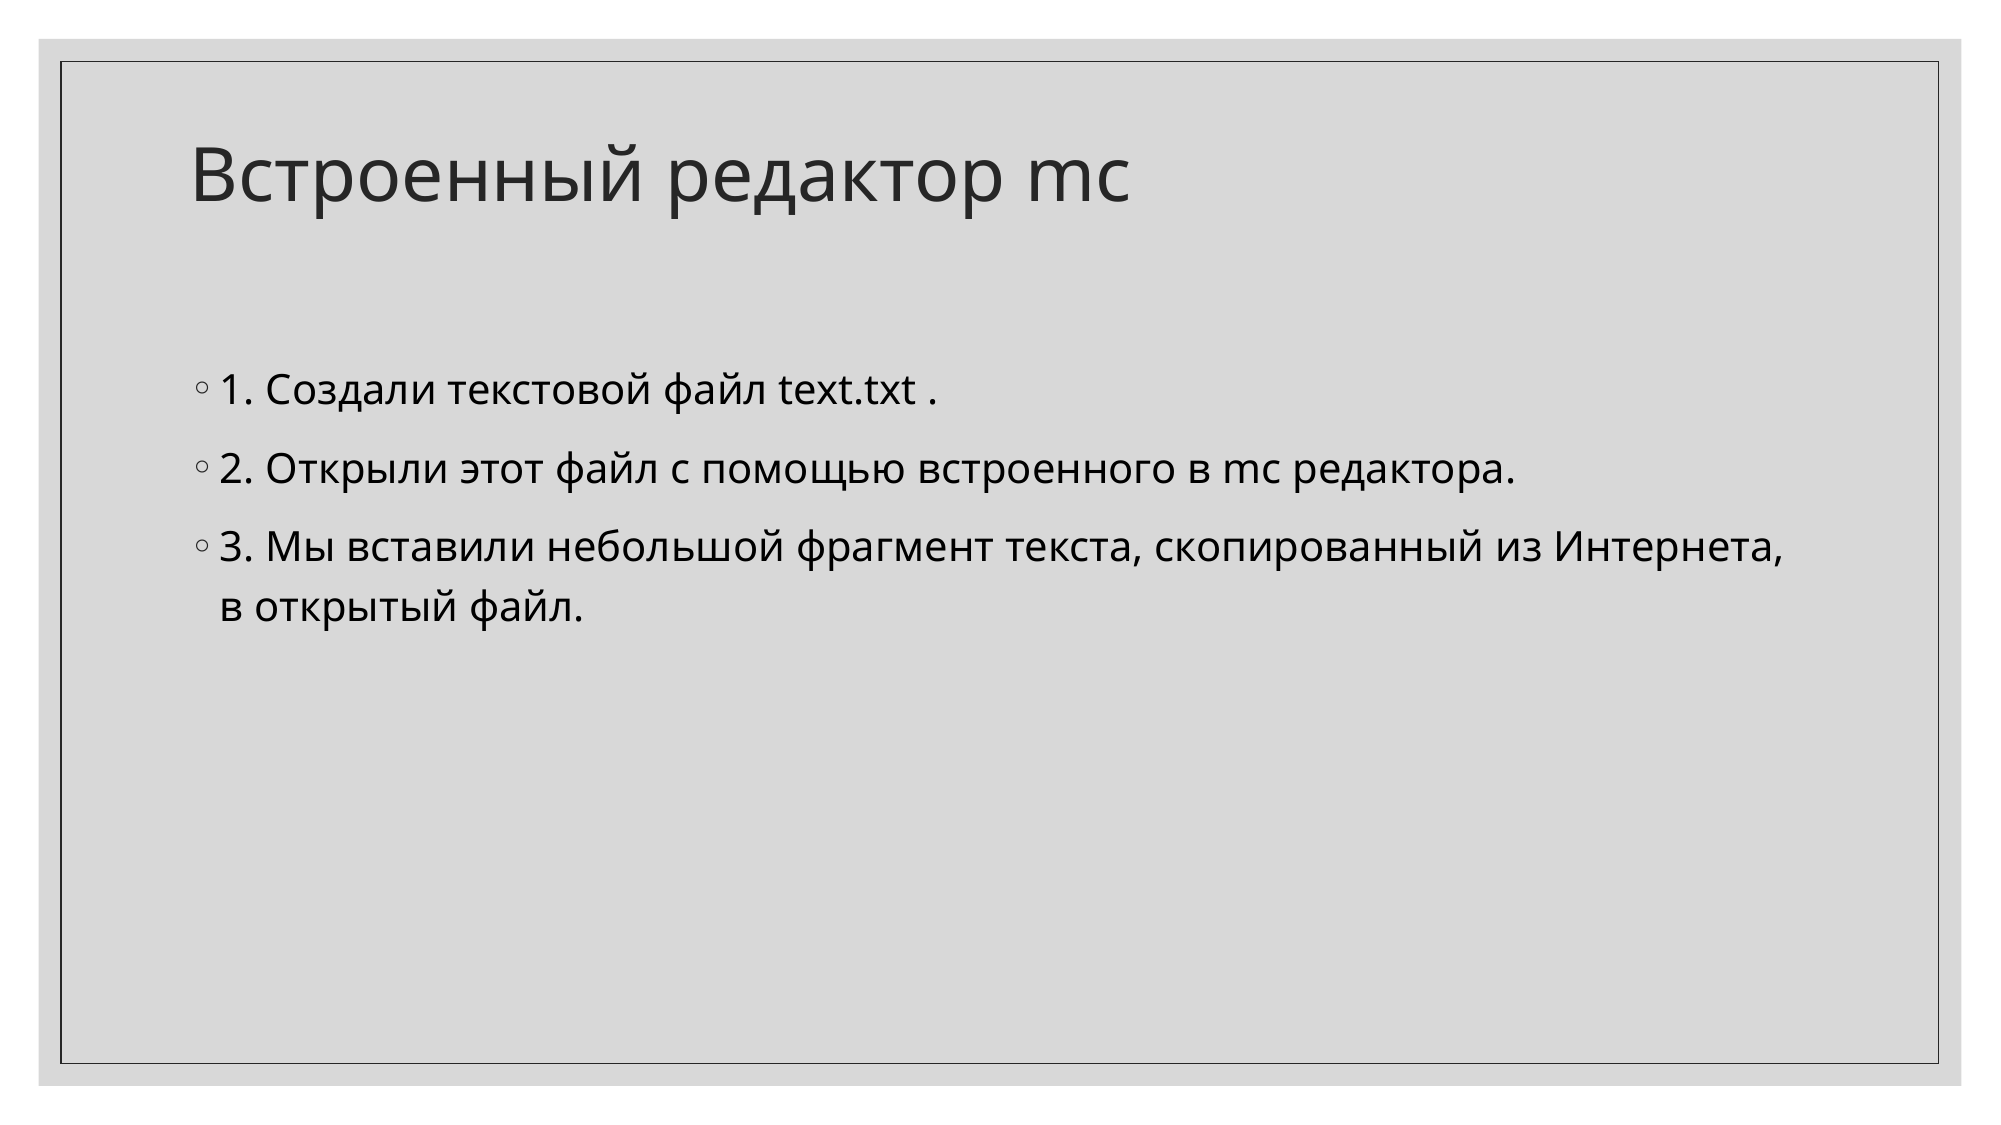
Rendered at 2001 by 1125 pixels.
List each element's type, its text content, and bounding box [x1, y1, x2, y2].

list 1. Создали текстовой файл text.txt . 2. Открыли этот файл с помощью встроенного в mc редактора. 3. Мы вставили небольшой фрагмент текста, скопированный из Интернета, в открытый файл. [174, 345, 1825, 977]
title Встроенный редактор mc [174, 105, 1825, 331]
